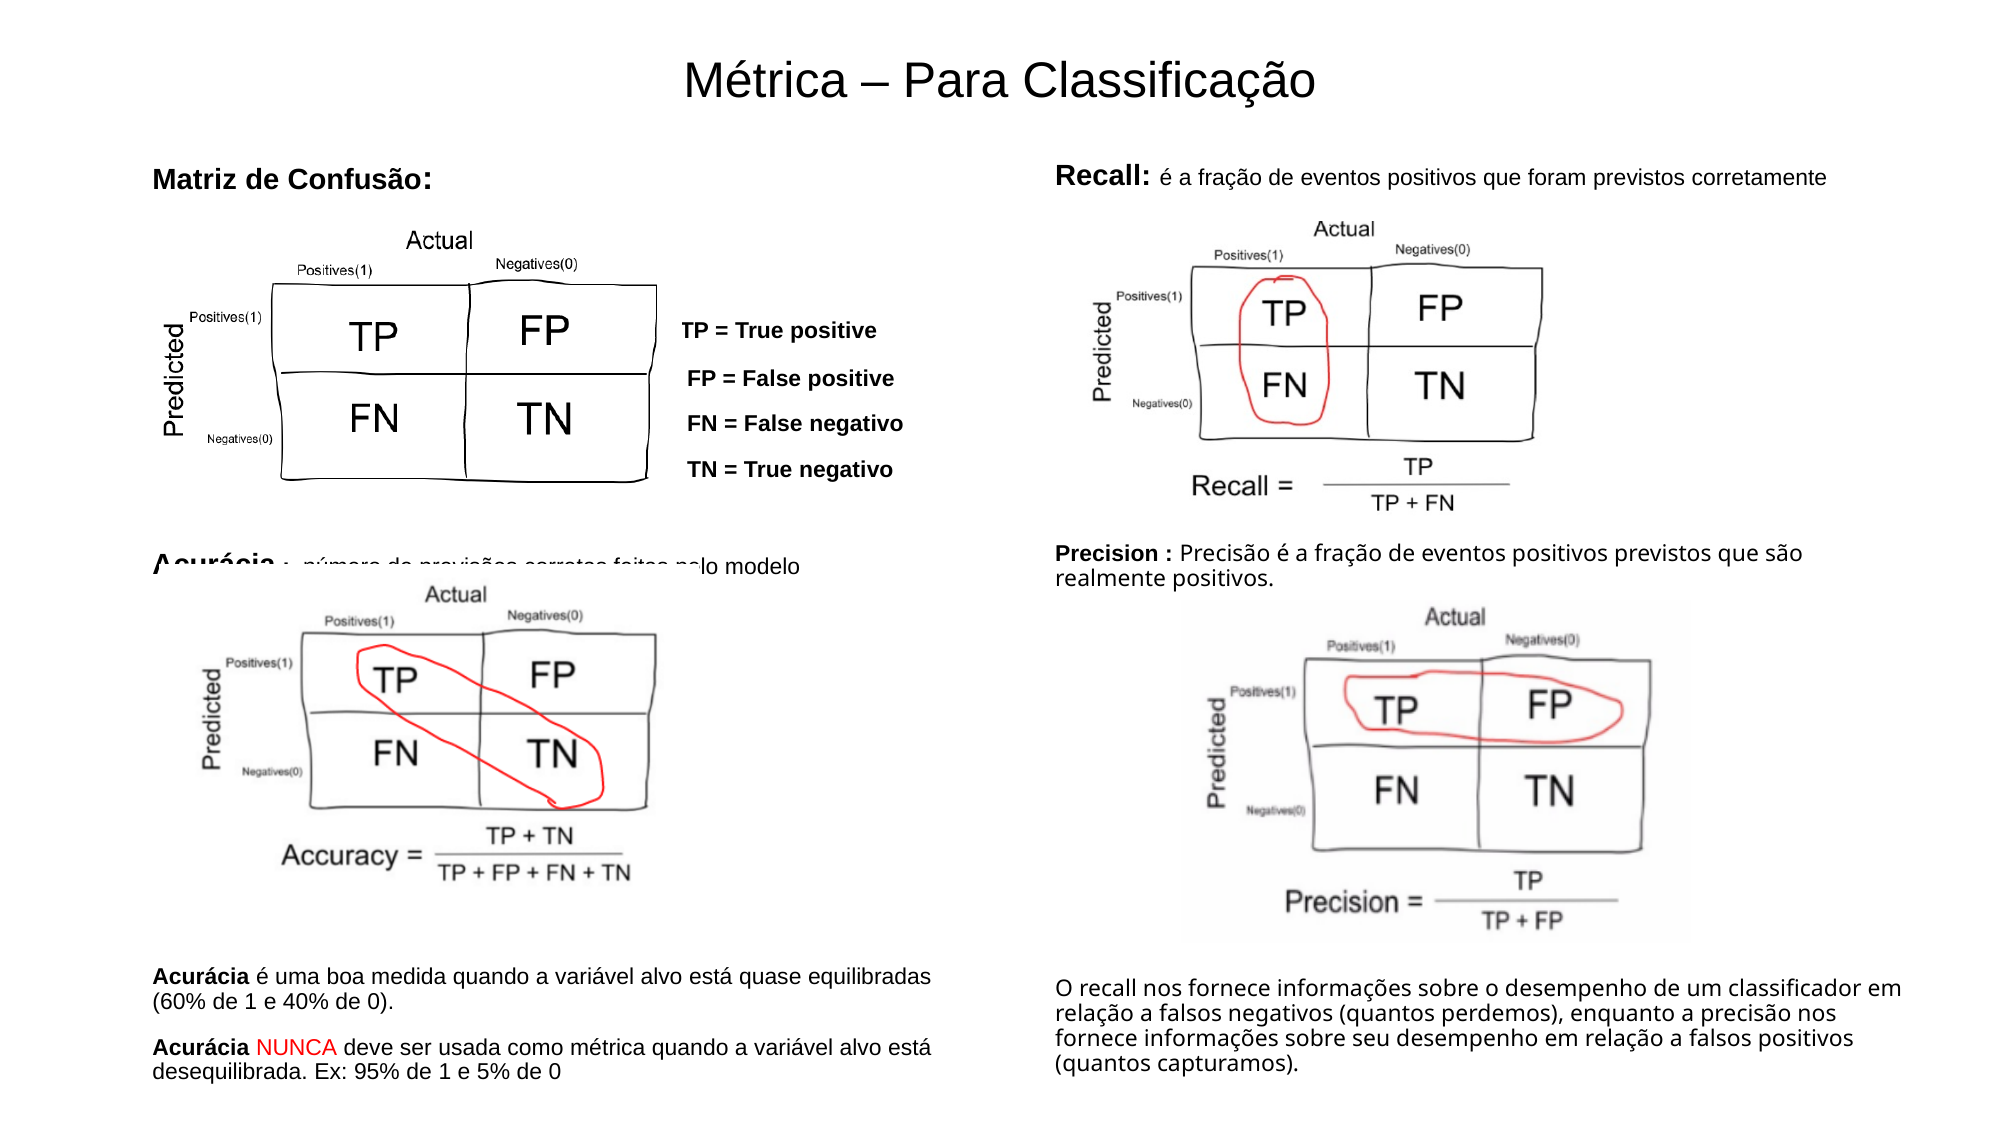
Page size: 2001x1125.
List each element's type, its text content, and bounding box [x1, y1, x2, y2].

picture [142, 221, 682, 488]
picture [1084, 221, 1589, 520]
picture [1176, 600, 1714, 943]
title Métrica – Para Classificação [137, 28, 1863, 135]
list Matriz de Confusão: TP = True positive FP = False positive FN = False negativo TN = True negativo Acurácia : número de previsões corretas feitas pelo modelo Acurácia é uma boa medida quando a variável alvo está quase equilibradas (60% de 1 e 40% de 0). Acurácia NUNCA deve ser usada como métrica quando a variável alvo está desequilibrada. Ex: 95% de 1 e 5% de 0 [137, 153, 1000, 1106]
picture [159, 564, 699, 899]
text_box Recall: é a fração de eventos positivos que foram previstos corretamente Precision : Precisão é a fração de eventos positivos previstos que são realmente positivos. O recall nos fornece informações sobre o desempenho de um classificador em relação a falsos negativos (quantos perdemos), enquanto a precisão nos fornece informações sobre seu desempenho em relação a falsos positivos (quantos capturamos). [1040, 153, 1921, 1106]
